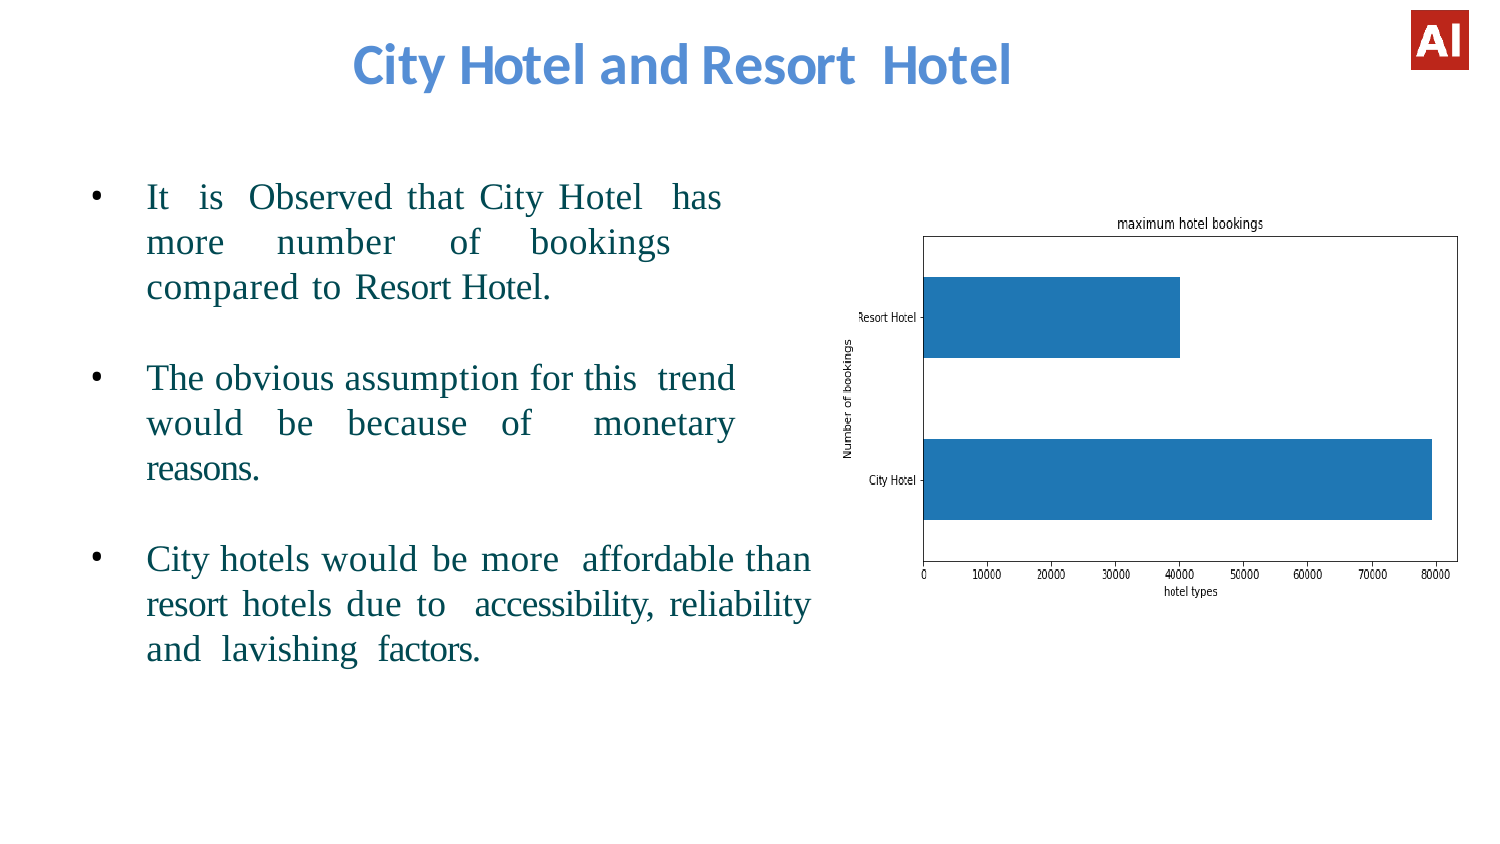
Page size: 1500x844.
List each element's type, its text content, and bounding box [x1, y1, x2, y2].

title City Hotel and Resort Hotel [351, 24, 1225, 168]
picture [837, 209, 1463, 607]
text_box It is Observed that City Hotel has more number of bookings compared to Resort Hotel. The obvious assumption for this trend would be because of monetary reasons. City hotels would be more affordable than resort hotels due to accessibility, reliability and lavishing factors. [12, 170, 813, 669]
picture [1411, 10, 1469, 70]
